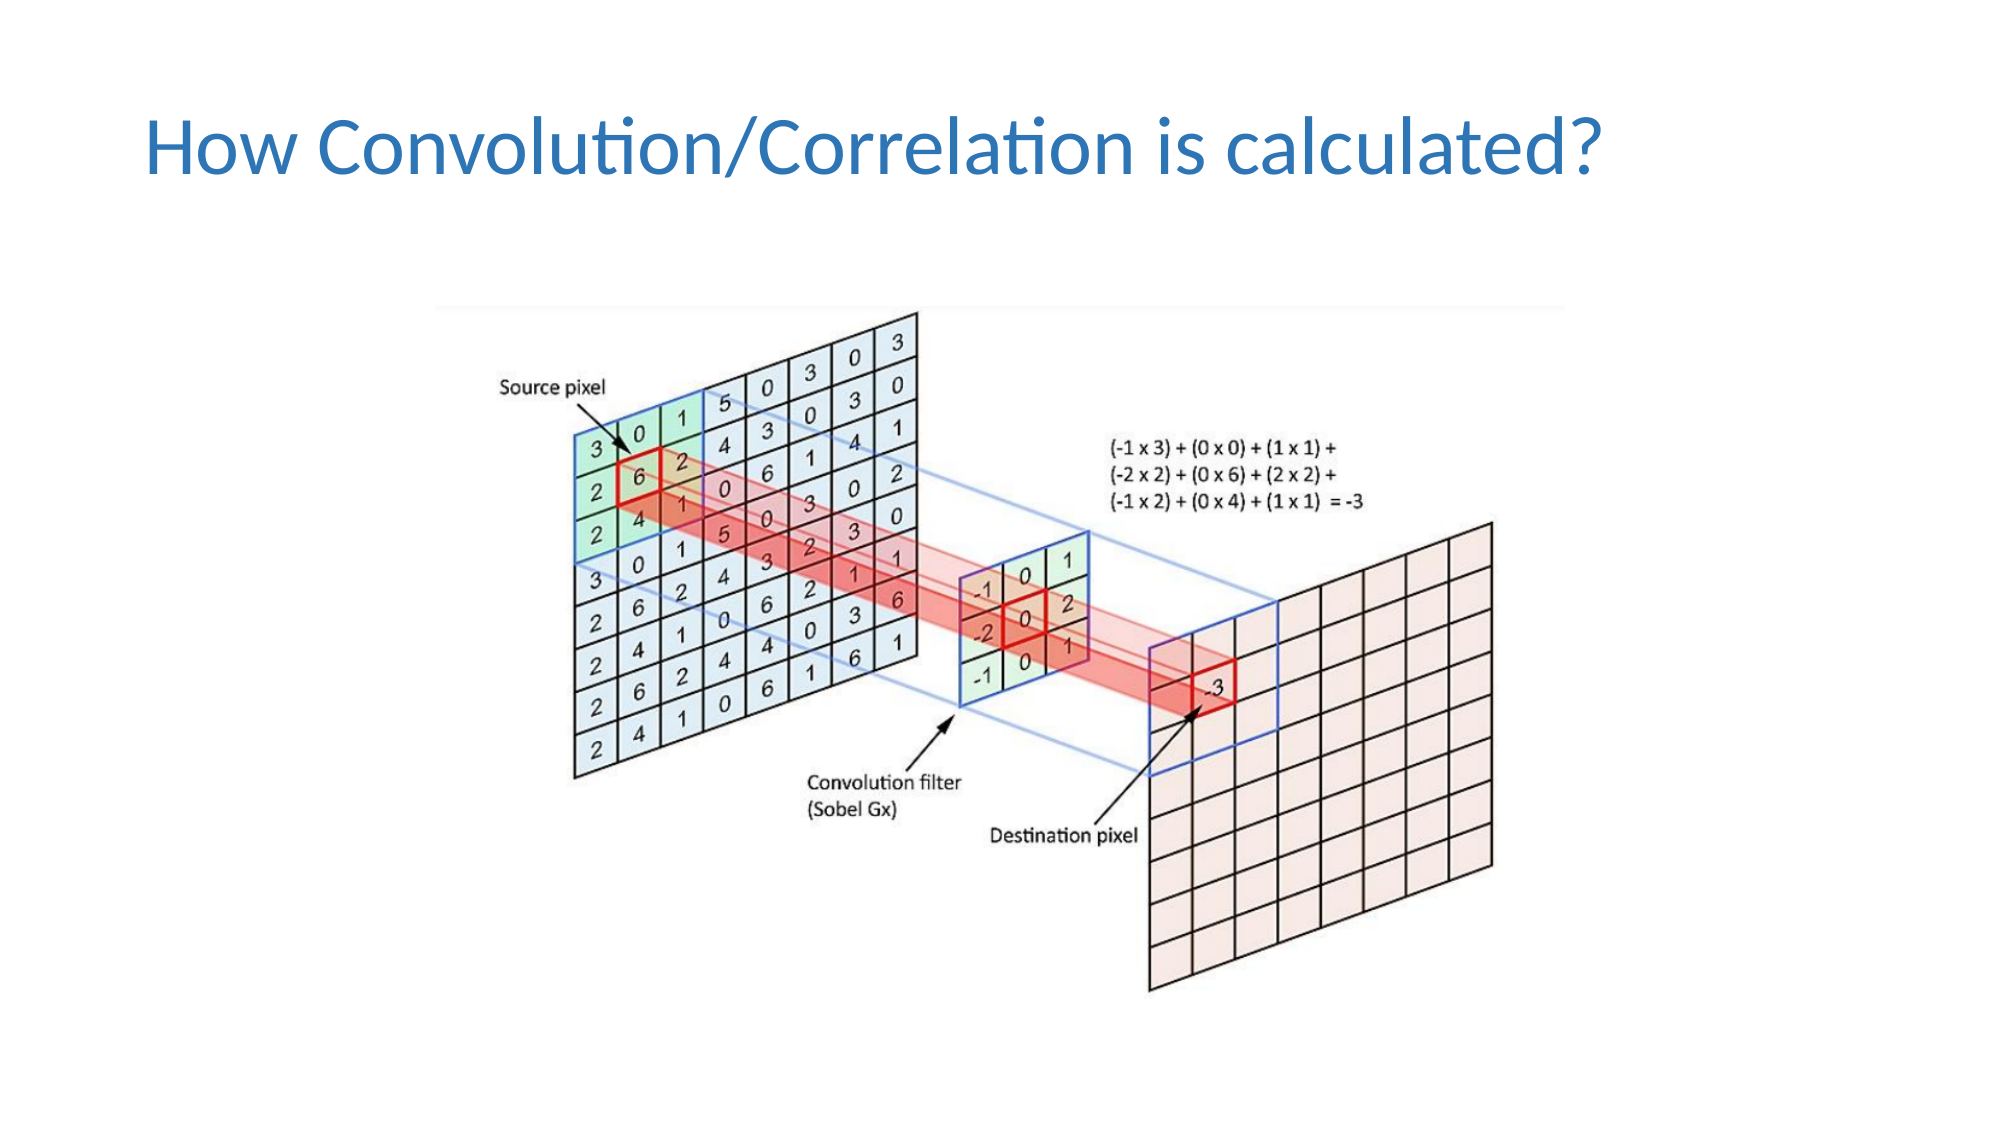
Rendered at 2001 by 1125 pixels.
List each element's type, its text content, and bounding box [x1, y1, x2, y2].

text_box How Convolution/Correlation is calculated? [129, 83, 1712, 199]
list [435, 306, 1565, 1006]
